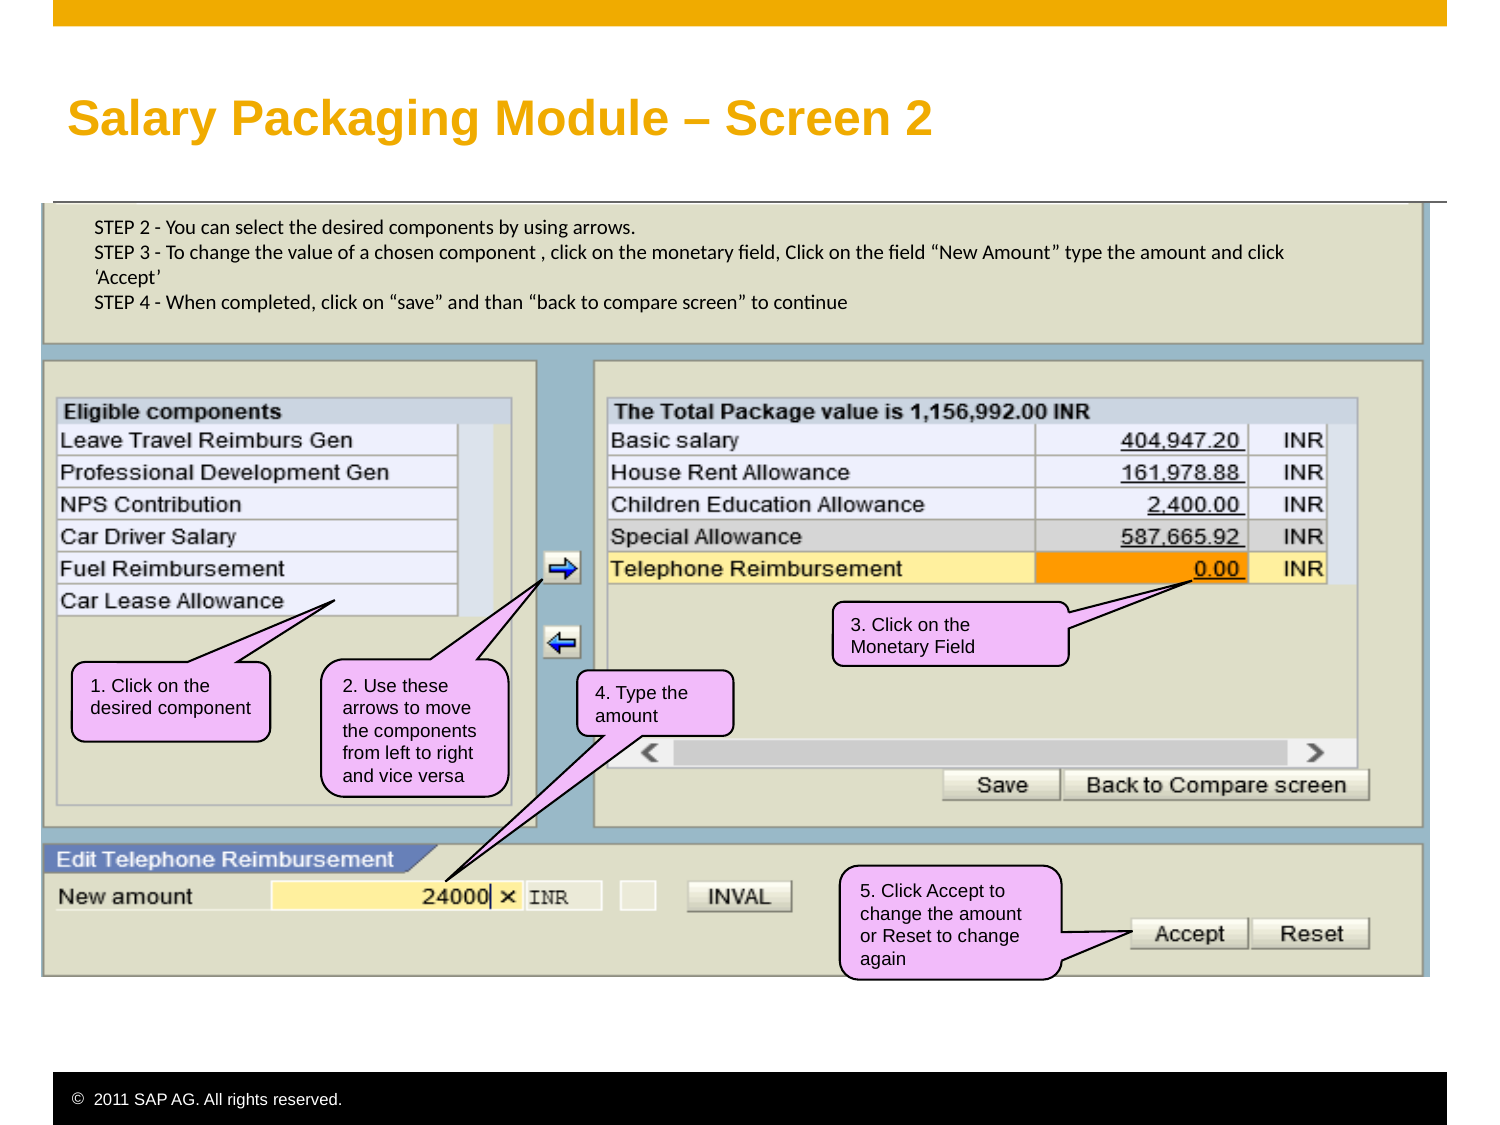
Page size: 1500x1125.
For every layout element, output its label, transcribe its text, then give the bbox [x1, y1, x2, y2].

title Salary Packaging Module – Screen 2 [53, 53, 1447, 178]
picture [41, 203, 1430, 978]
